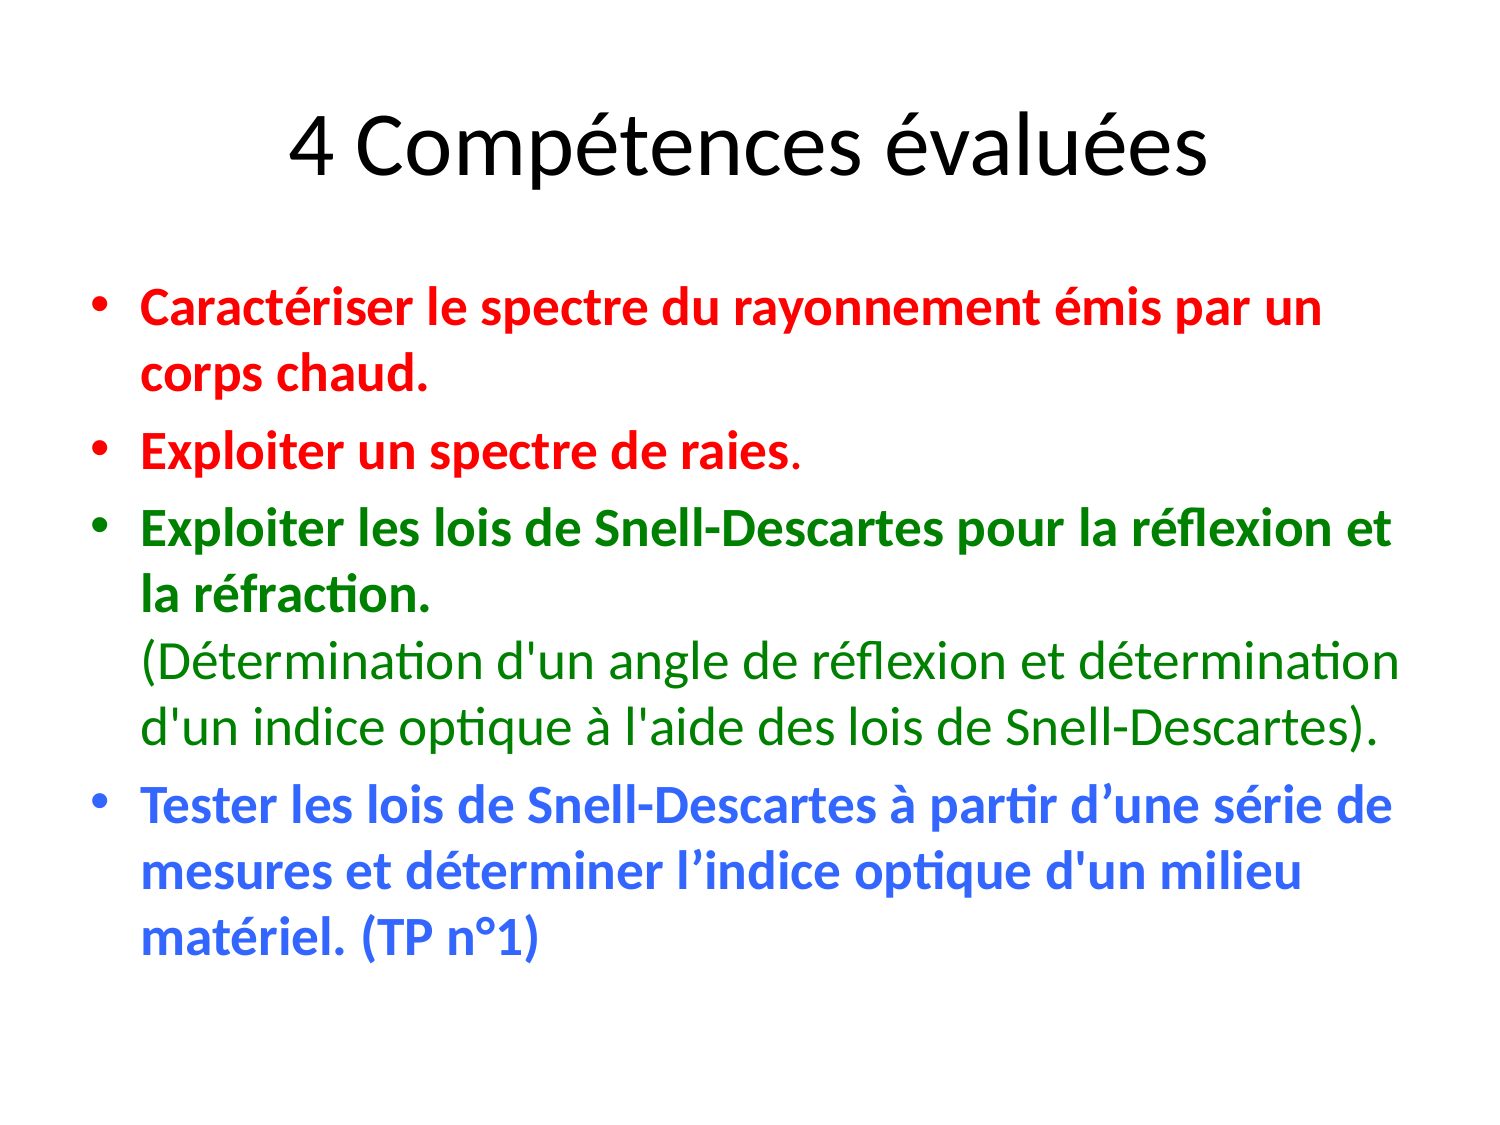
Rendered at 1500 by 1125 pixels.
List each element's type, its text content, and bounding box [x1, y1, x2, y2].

list Caractériser le spectre du rayonnement émis par un corps chaud. Exploiter un spectre de raies. Exploiter les lois de Snell-Descartes pour la réflexion et la réfraction. (Détermination d'un angle de réflexion et détermination d'un indice optique à l'aide des lois de Snell-Descartes). Tester les lois de Snell-Descartes à partir d’une série de mesures et déterminer l’indice optique d'un milieu matériel. (TP n°1) [75, 262, 1425, 1005]
title 4 Compétences évaluées [75, 45, 1425, 233]
